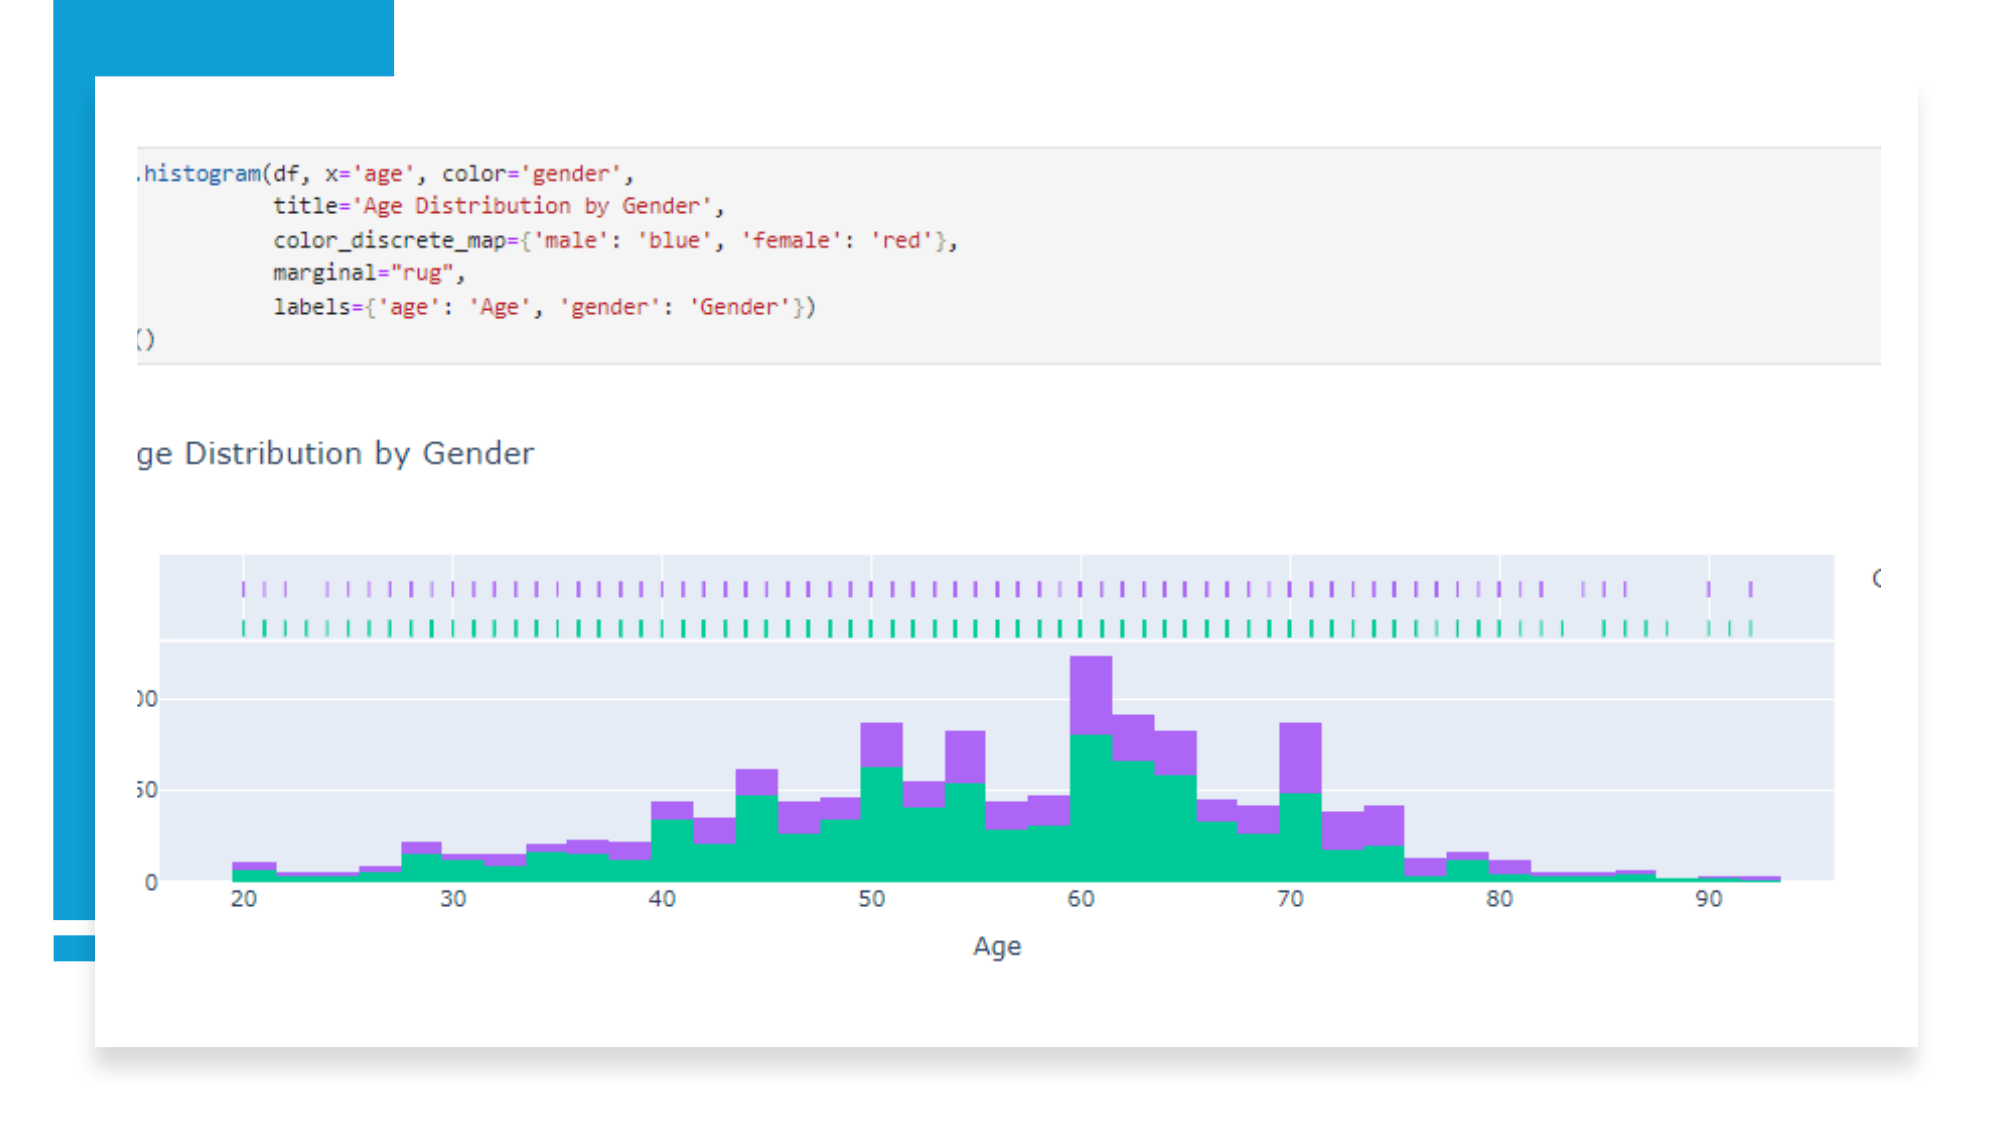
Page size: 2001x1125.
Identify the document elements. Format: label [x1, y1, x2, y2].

text_box [0, 0, 2000, 1125]
text_box [0, 309, 136, 652]
list [136, 115, 1882, 1009]
text_box [93, 75, 1919, 1049]
